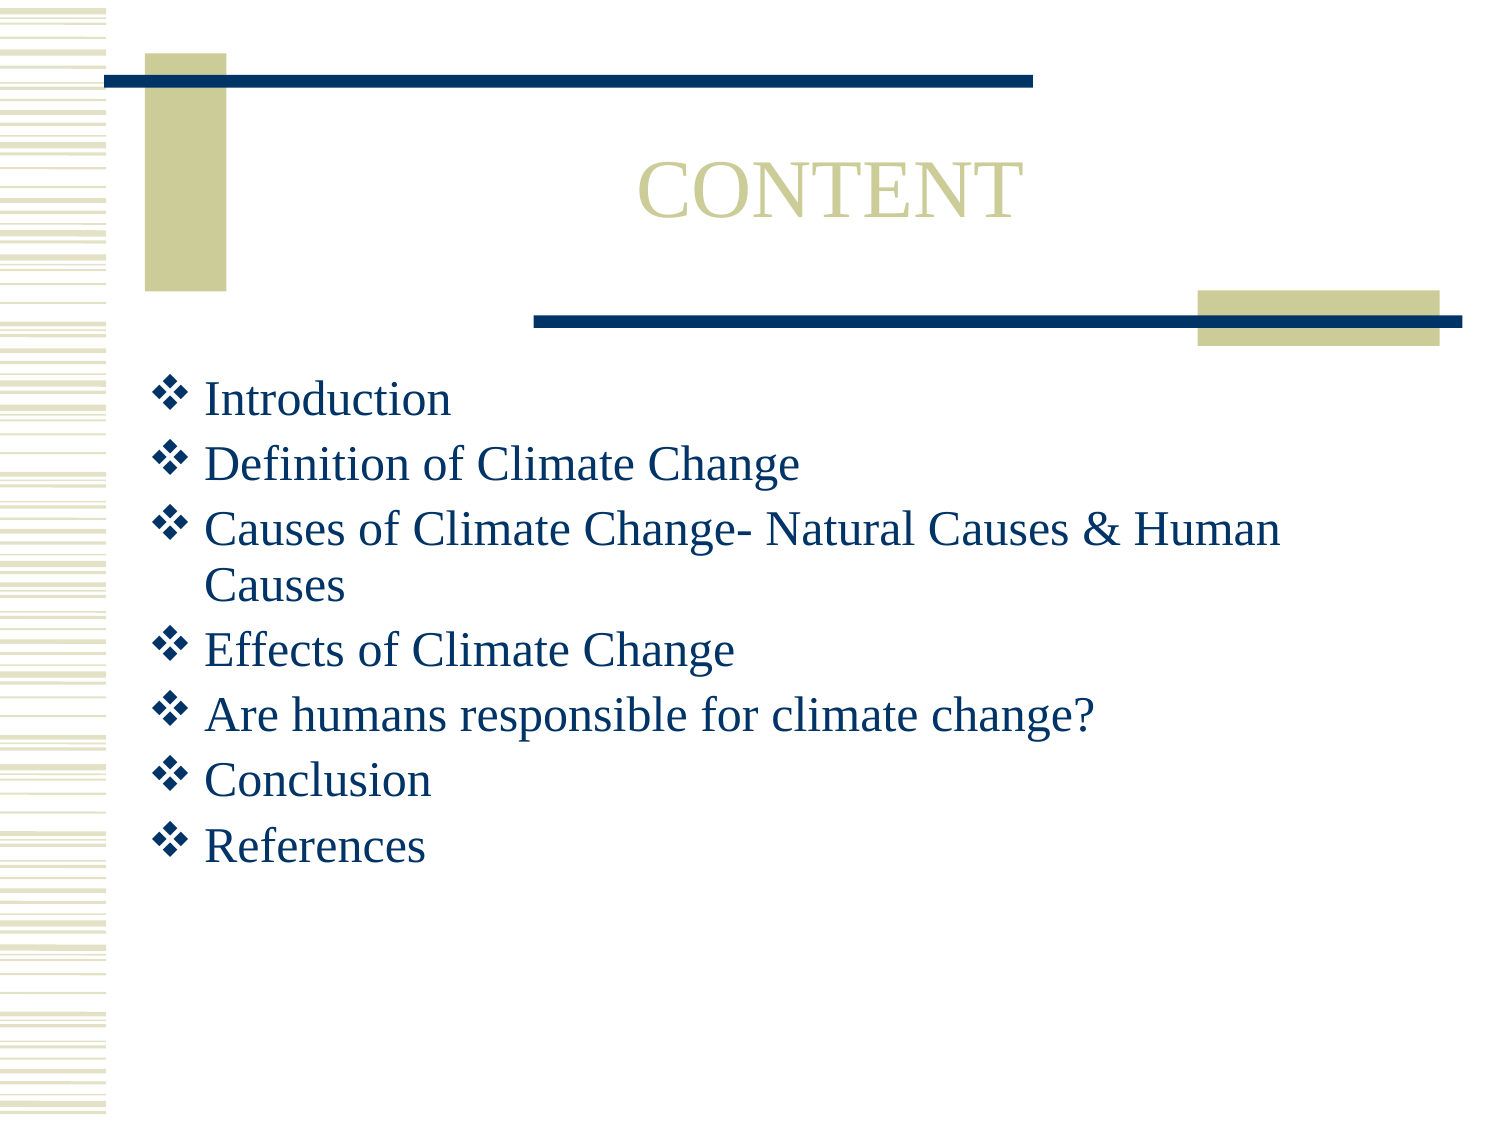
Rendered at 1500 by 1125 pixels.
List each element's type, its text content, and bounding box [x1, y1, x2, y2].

list Introduction Definition of Climate Change Causes of Climate Change- Natural Causes & Human Causes Effects of Climate Change Are humans responsible for climate change? Conclusion References [132, 363, 1439, 1000]
title CONTENT [225, 99, 1436, 288]
